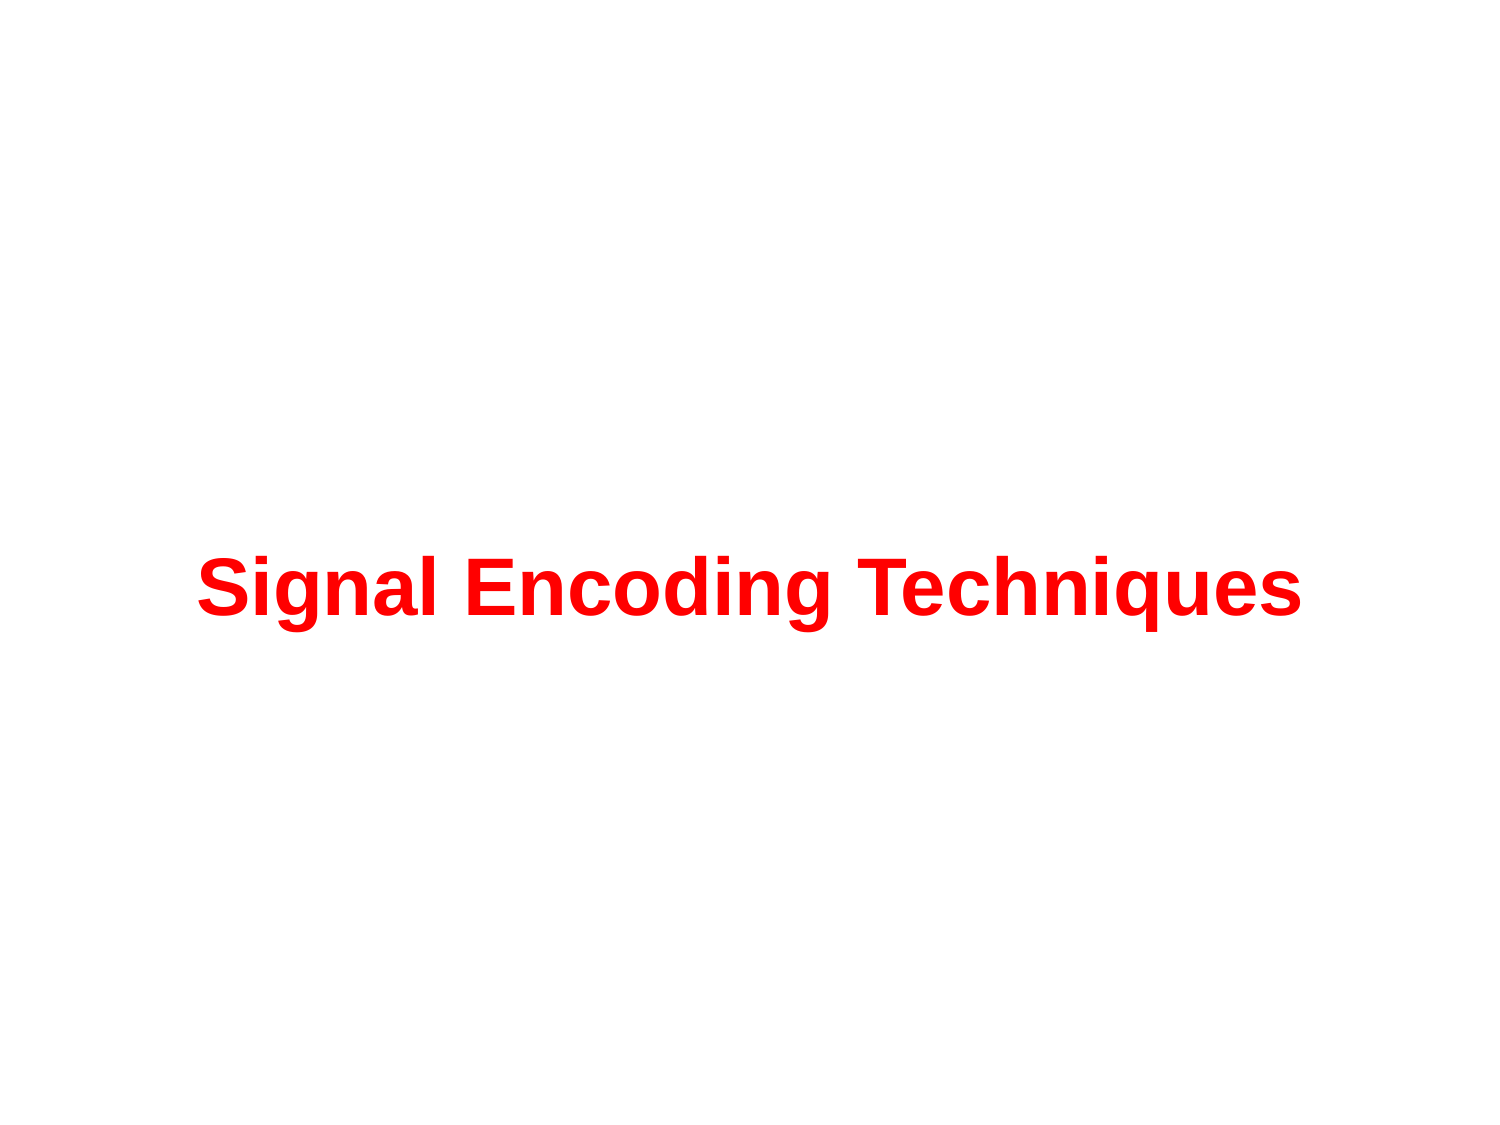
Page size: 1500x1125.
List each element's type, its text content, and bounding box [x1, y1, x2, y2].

title Signal Encoding Techniques [112, 349, 1388, 738]
